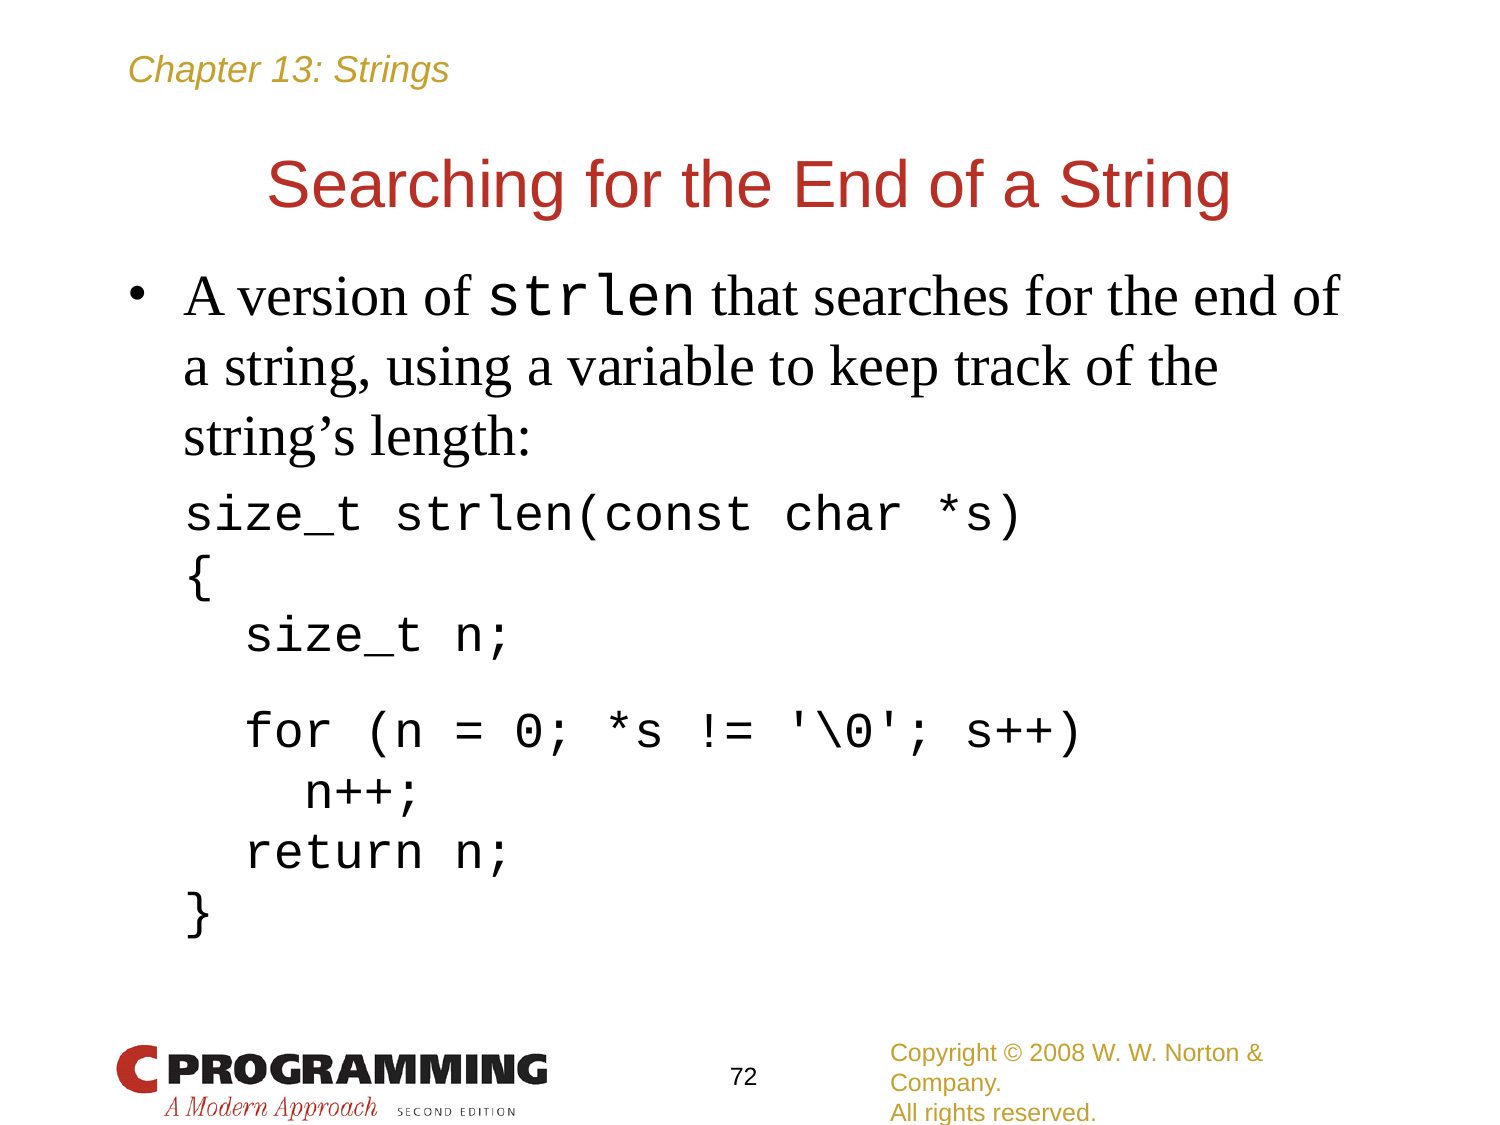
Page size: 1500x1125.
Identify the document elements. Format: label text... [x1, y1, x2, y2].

list A version of strlen that searches for the end of a string, using a variable to keep track of the string’s length: size_t strlen(const char *s) { size_t n; for (n = 0; *s != '\0'; s++) n++; return n; } [112, 249, 1388, 1038]
text_box ‹#› [687, 1050, 800, 1100]
title Searching for the End of a String [112, 125, 1388, 238]
picture [112, 1041, 550, 1123]
text_box Copyright © 2008 W. W. Norton & Company. All rights reserved. [874, 1043, 1388, 1119]
